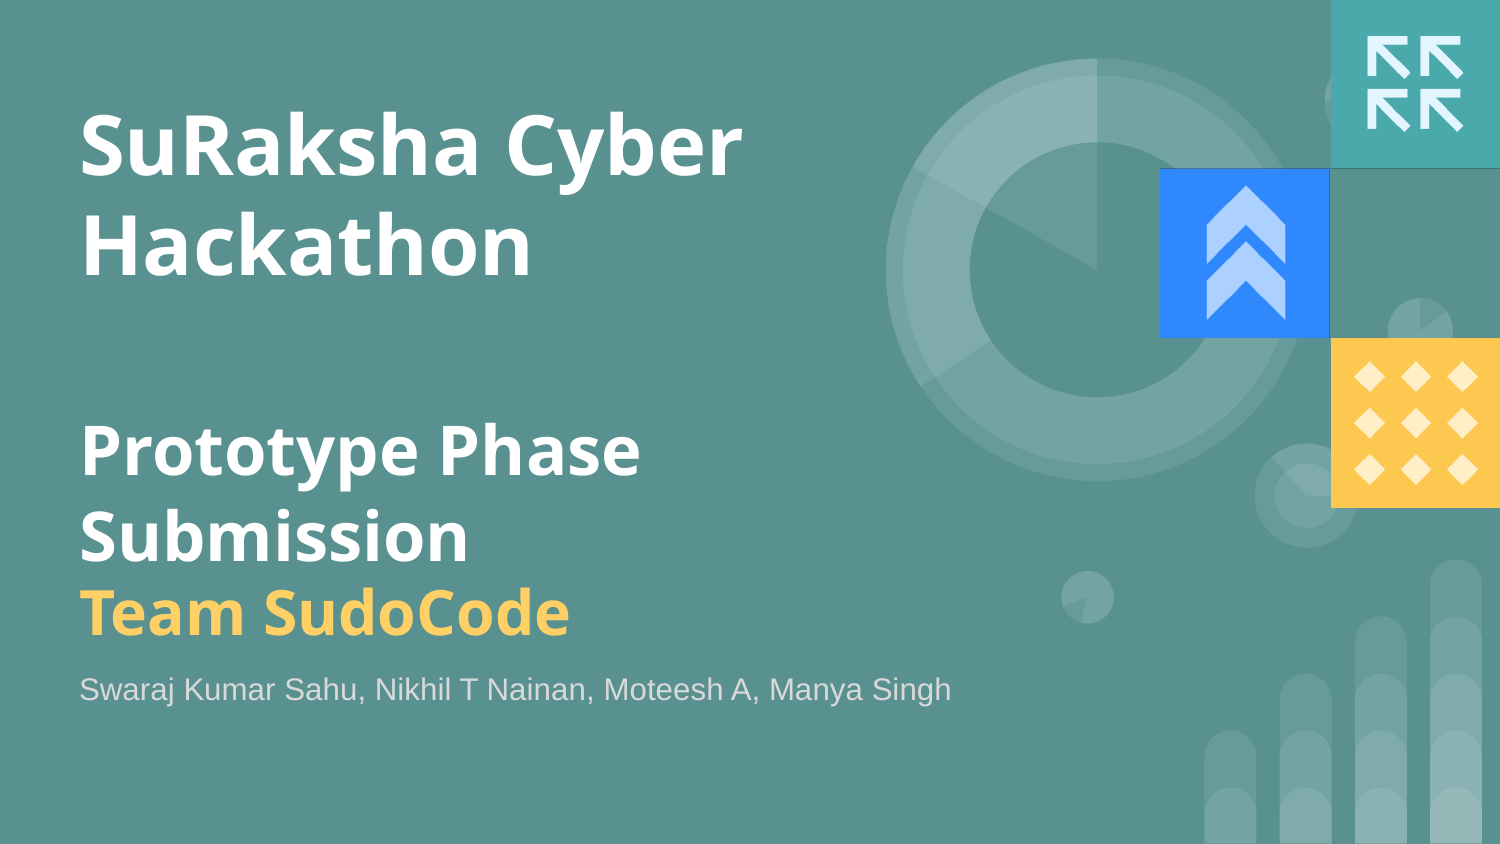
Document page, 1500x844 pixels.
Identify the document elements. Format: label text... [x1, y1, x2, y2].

picture [1160, 0, 1500, 509]
text_box Team SudoCode Swaraj Kumar Sahu, Nikhil T Nainan, Moteesh A, Manya Singh [79, 572, 1056, 708]
text_box SuRaksha Cyber Hackathon Prototype Phase Submission [79, 92, 1027, 352]
